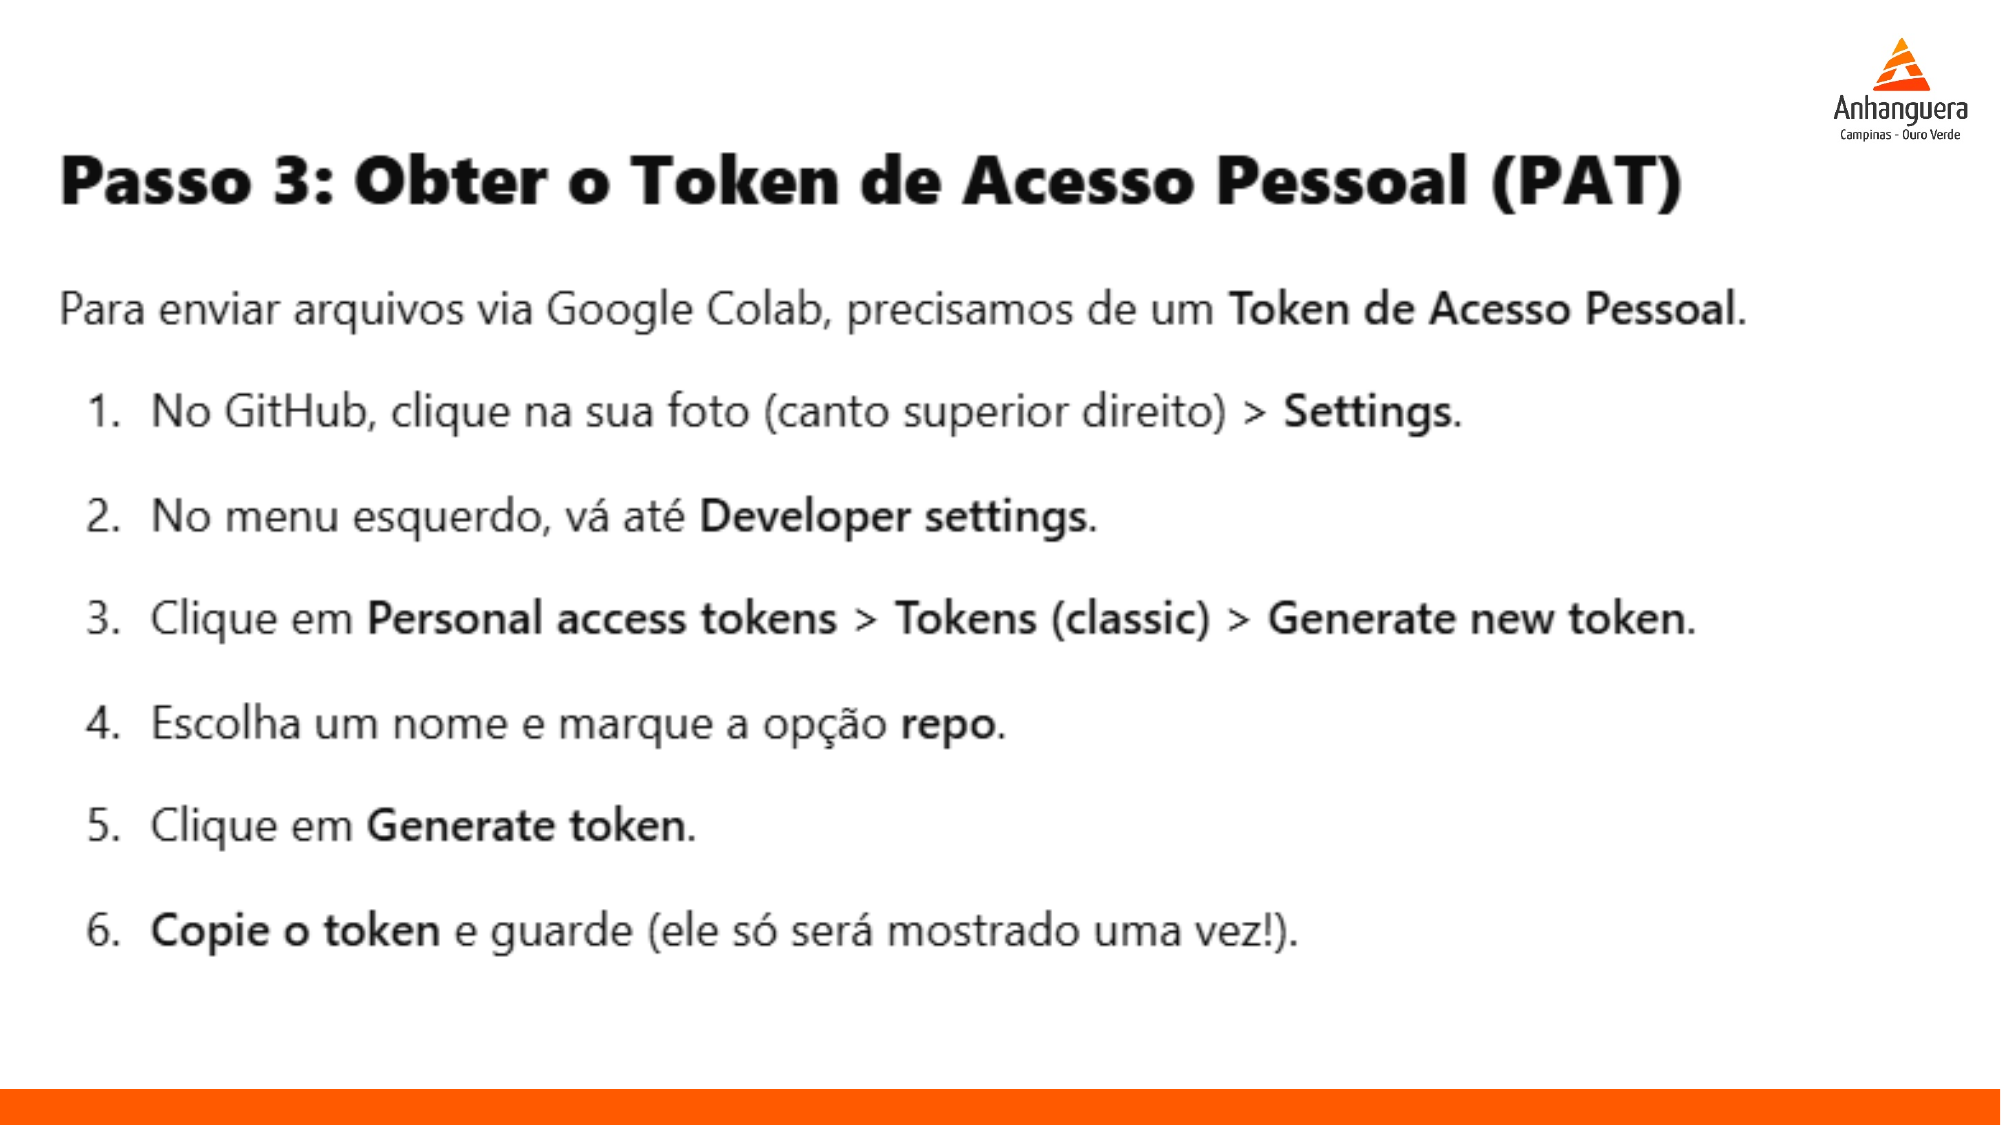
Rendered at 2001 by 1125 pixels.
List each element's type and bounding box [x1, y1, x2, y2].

picture [1826, 22, 1974, 170]
picture [19, 100, 1807, 990]
